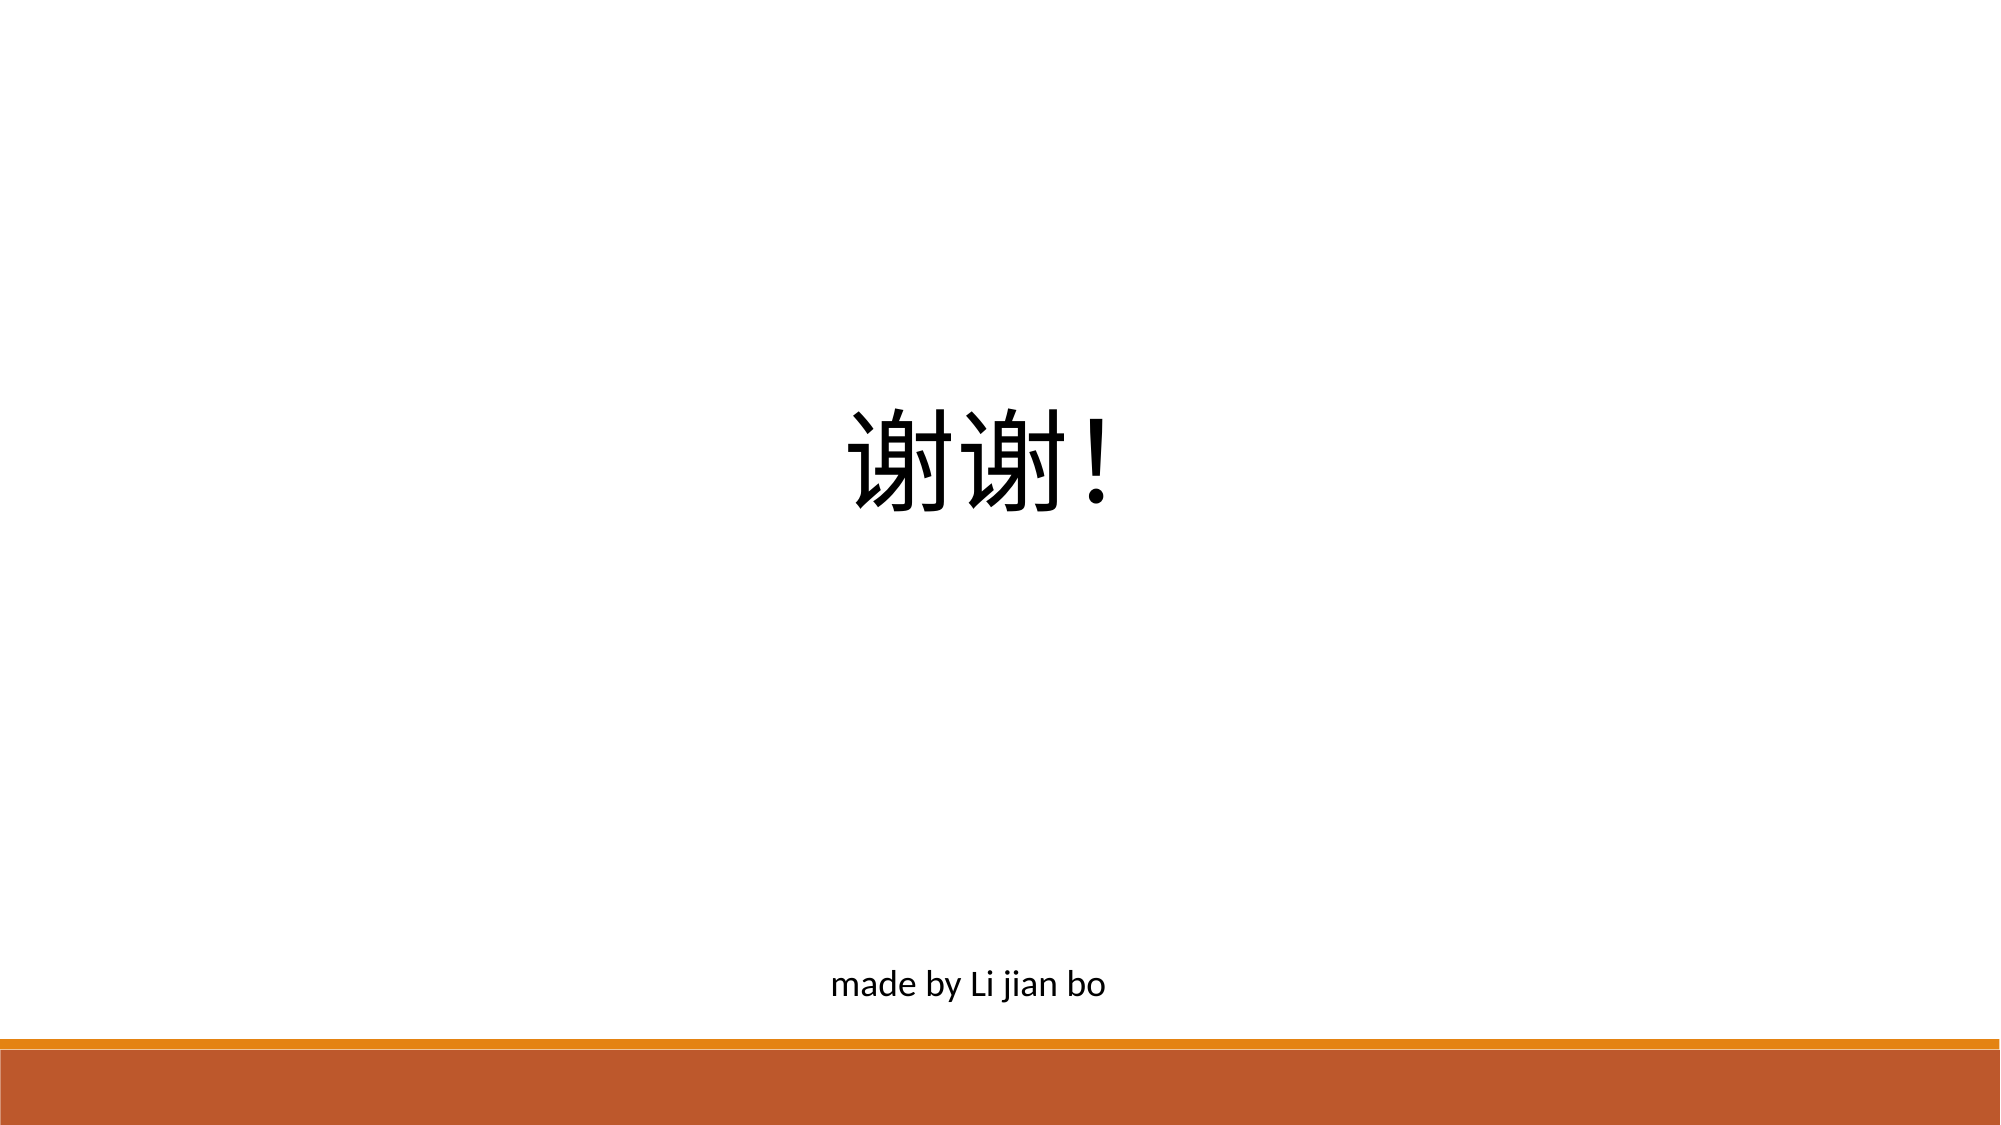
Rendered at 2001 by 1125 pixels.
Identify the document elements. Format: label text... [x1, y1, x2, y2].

text_box 谢谢！ [828, 383, 1197, 534]
text_box made by Li jian bo [815, 951, 1122, 1012]
